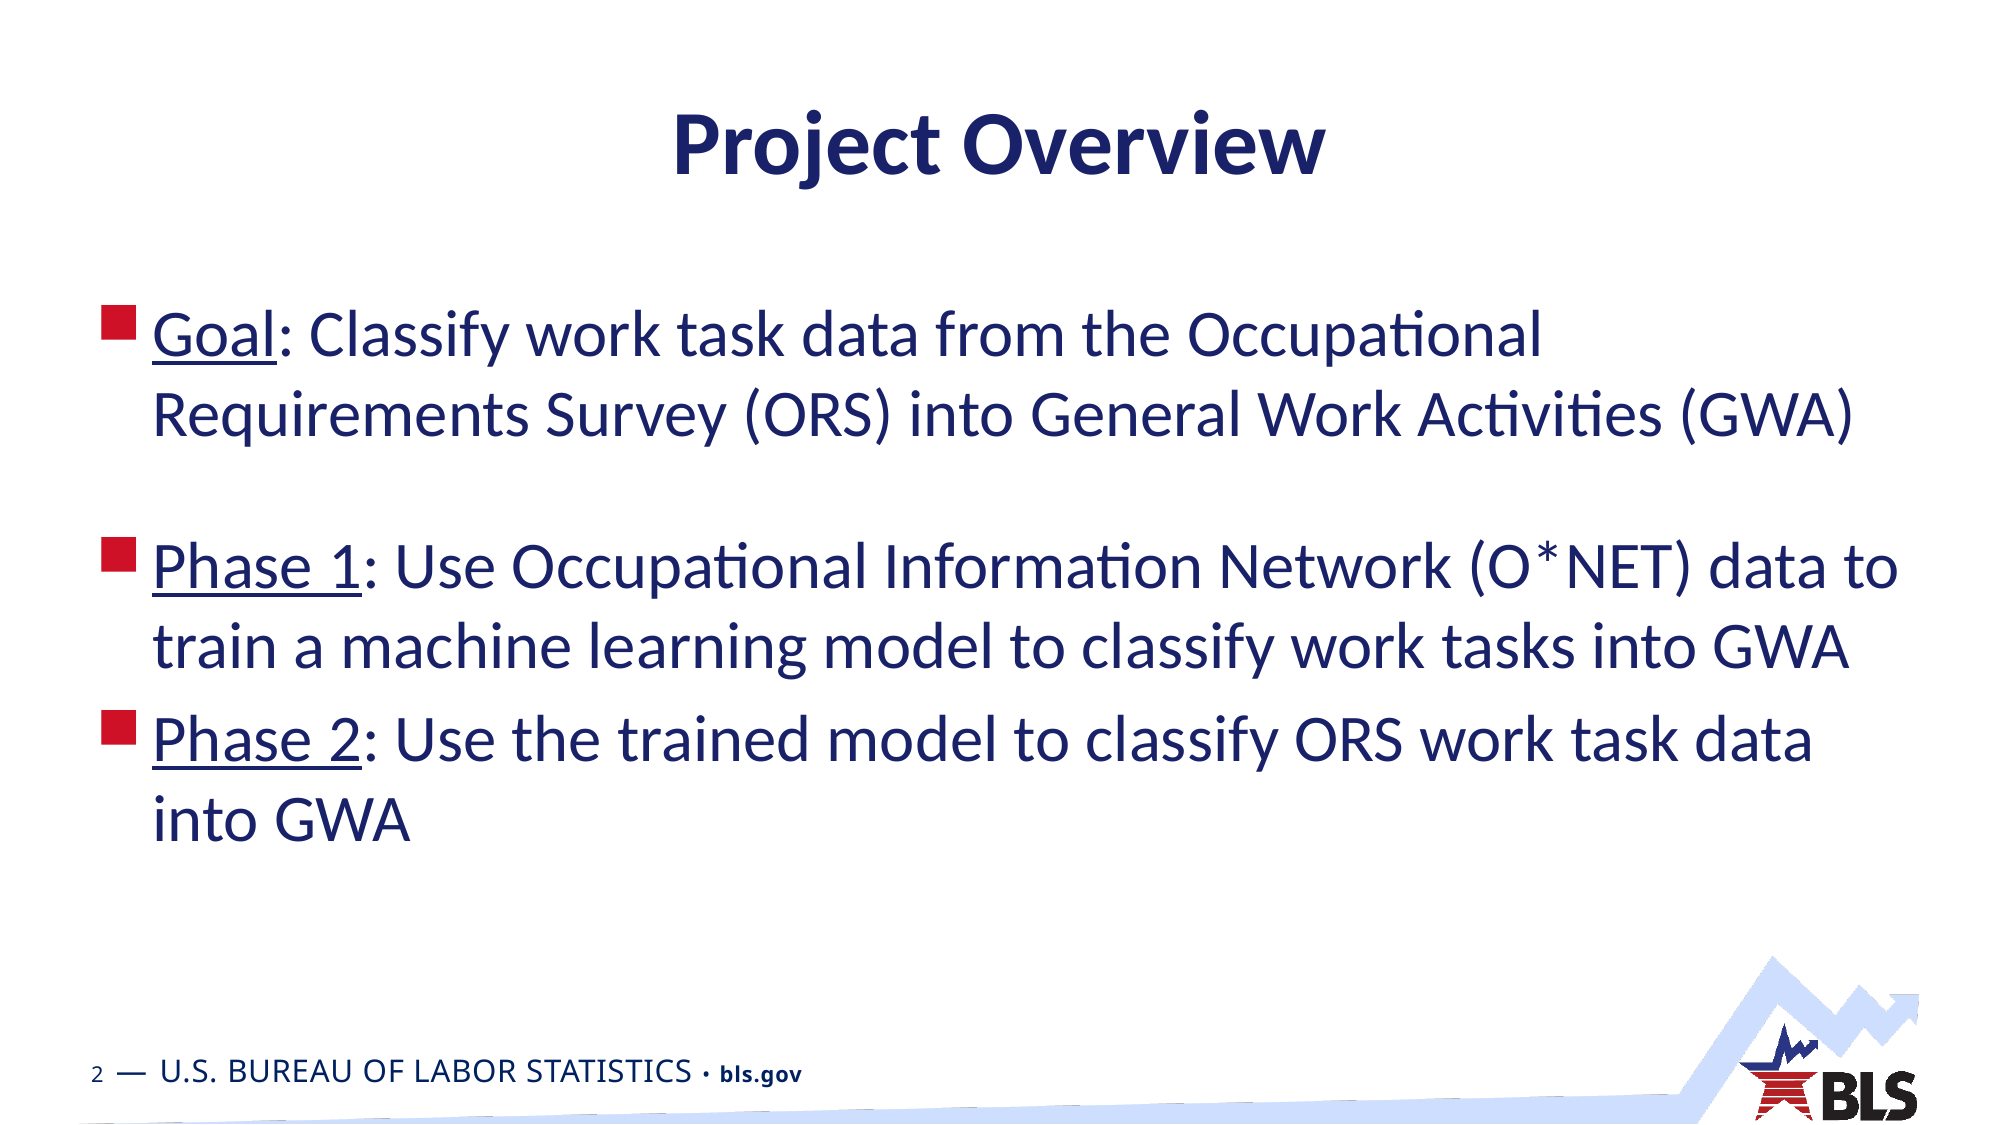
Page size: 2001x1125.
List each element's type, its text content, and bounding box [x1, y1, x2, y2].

title Project Overview [80, 74, 1919, 208]
picture [79, 956, 1919, 1124]
list Goal: Classify work task data from the Occupational Requirements Survey (ORS) into General Work Activities (GWA) Phase 1: Use Occupational Information Network (O*NET) data to train a machine learning model to classify work tasks into GWA Phase 2: Use the trained model to classify ORS work task data into GWA [80, 282, 1919, 938]
